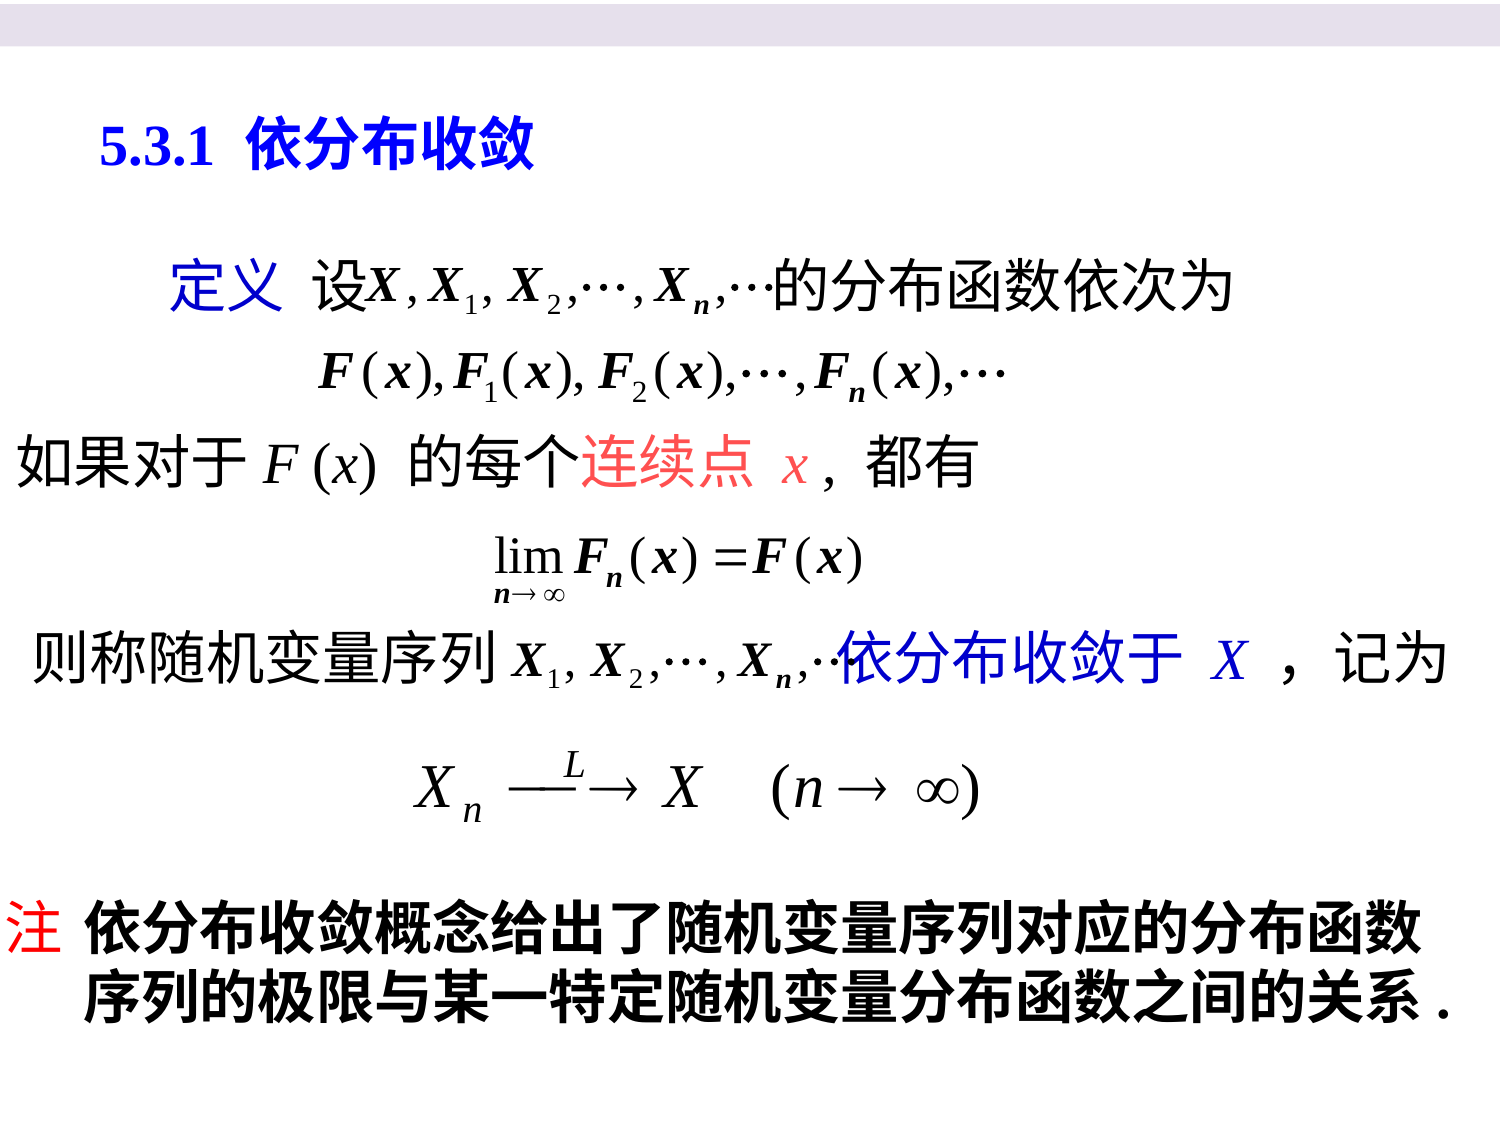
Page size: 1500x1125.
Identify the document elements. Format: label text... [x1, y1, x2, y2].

text_box 注 [0, 883, 68, 969]
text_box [485, 520, 872, 611]
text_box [399, 733, 991, 836]
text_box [314, 343, 1011, 408]
text_box 如果对于F (x) 的每个连续点 x , 都有 [1, 418, 998, 503]
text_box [16, 613, 1484, 771]
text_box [113, 241, 1277, 328]
text_box 5.3.1 依分布收敛 [84, 99, 551, 185]
text_box 依分布收敛概念给出了随机变量序列对应的分布函数 序列的极限与某一特定随机变量分布函数之间的关系. [68, 883, 1467, 1108]
